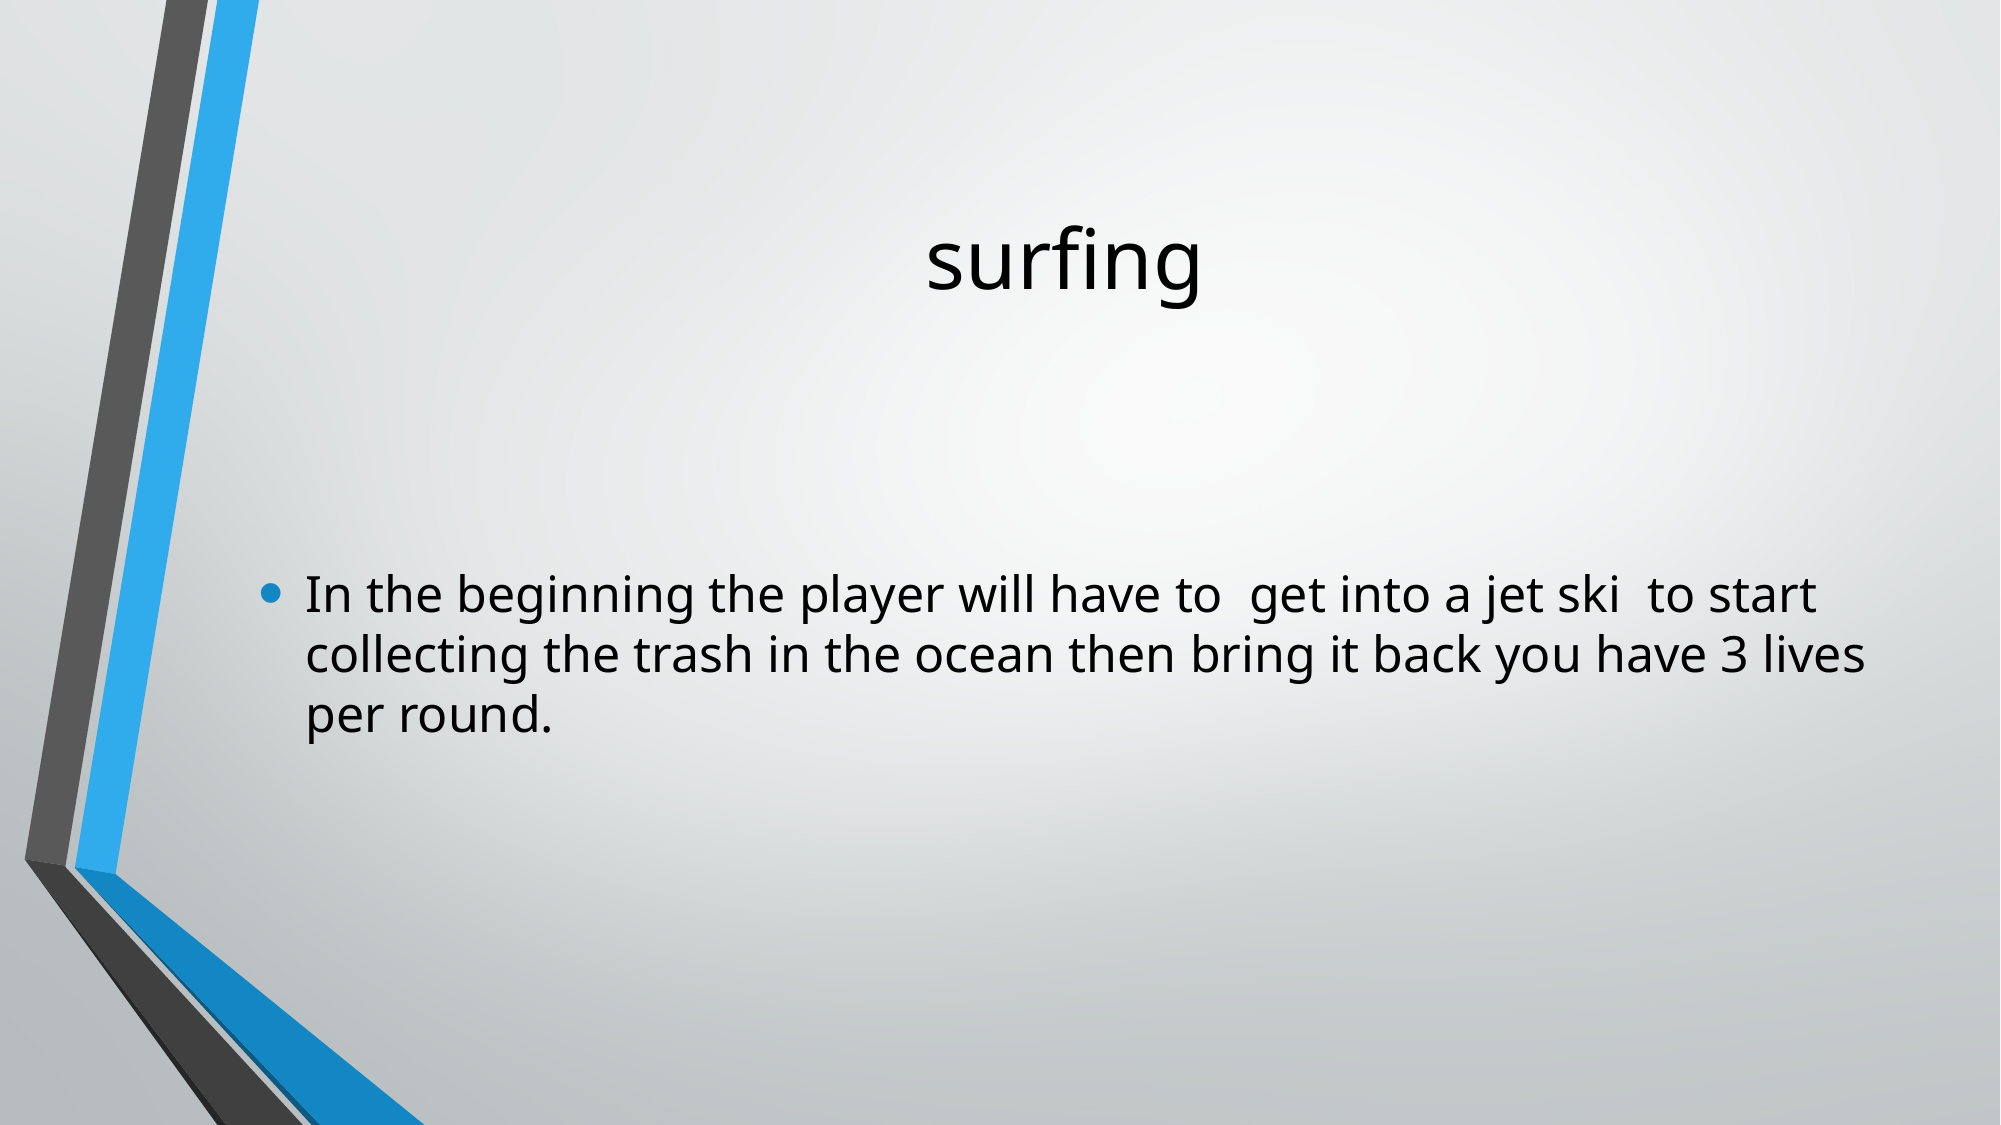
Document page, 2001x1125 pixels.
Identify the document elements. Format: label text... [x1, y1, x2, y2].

list In the beginning the player will have to get into a jet ski to start collecting the trash in the ocean then bring it back you have 3 lives per round. [243, 437, 1887, 950]
title surfing [243, 112, 1887, 400]
